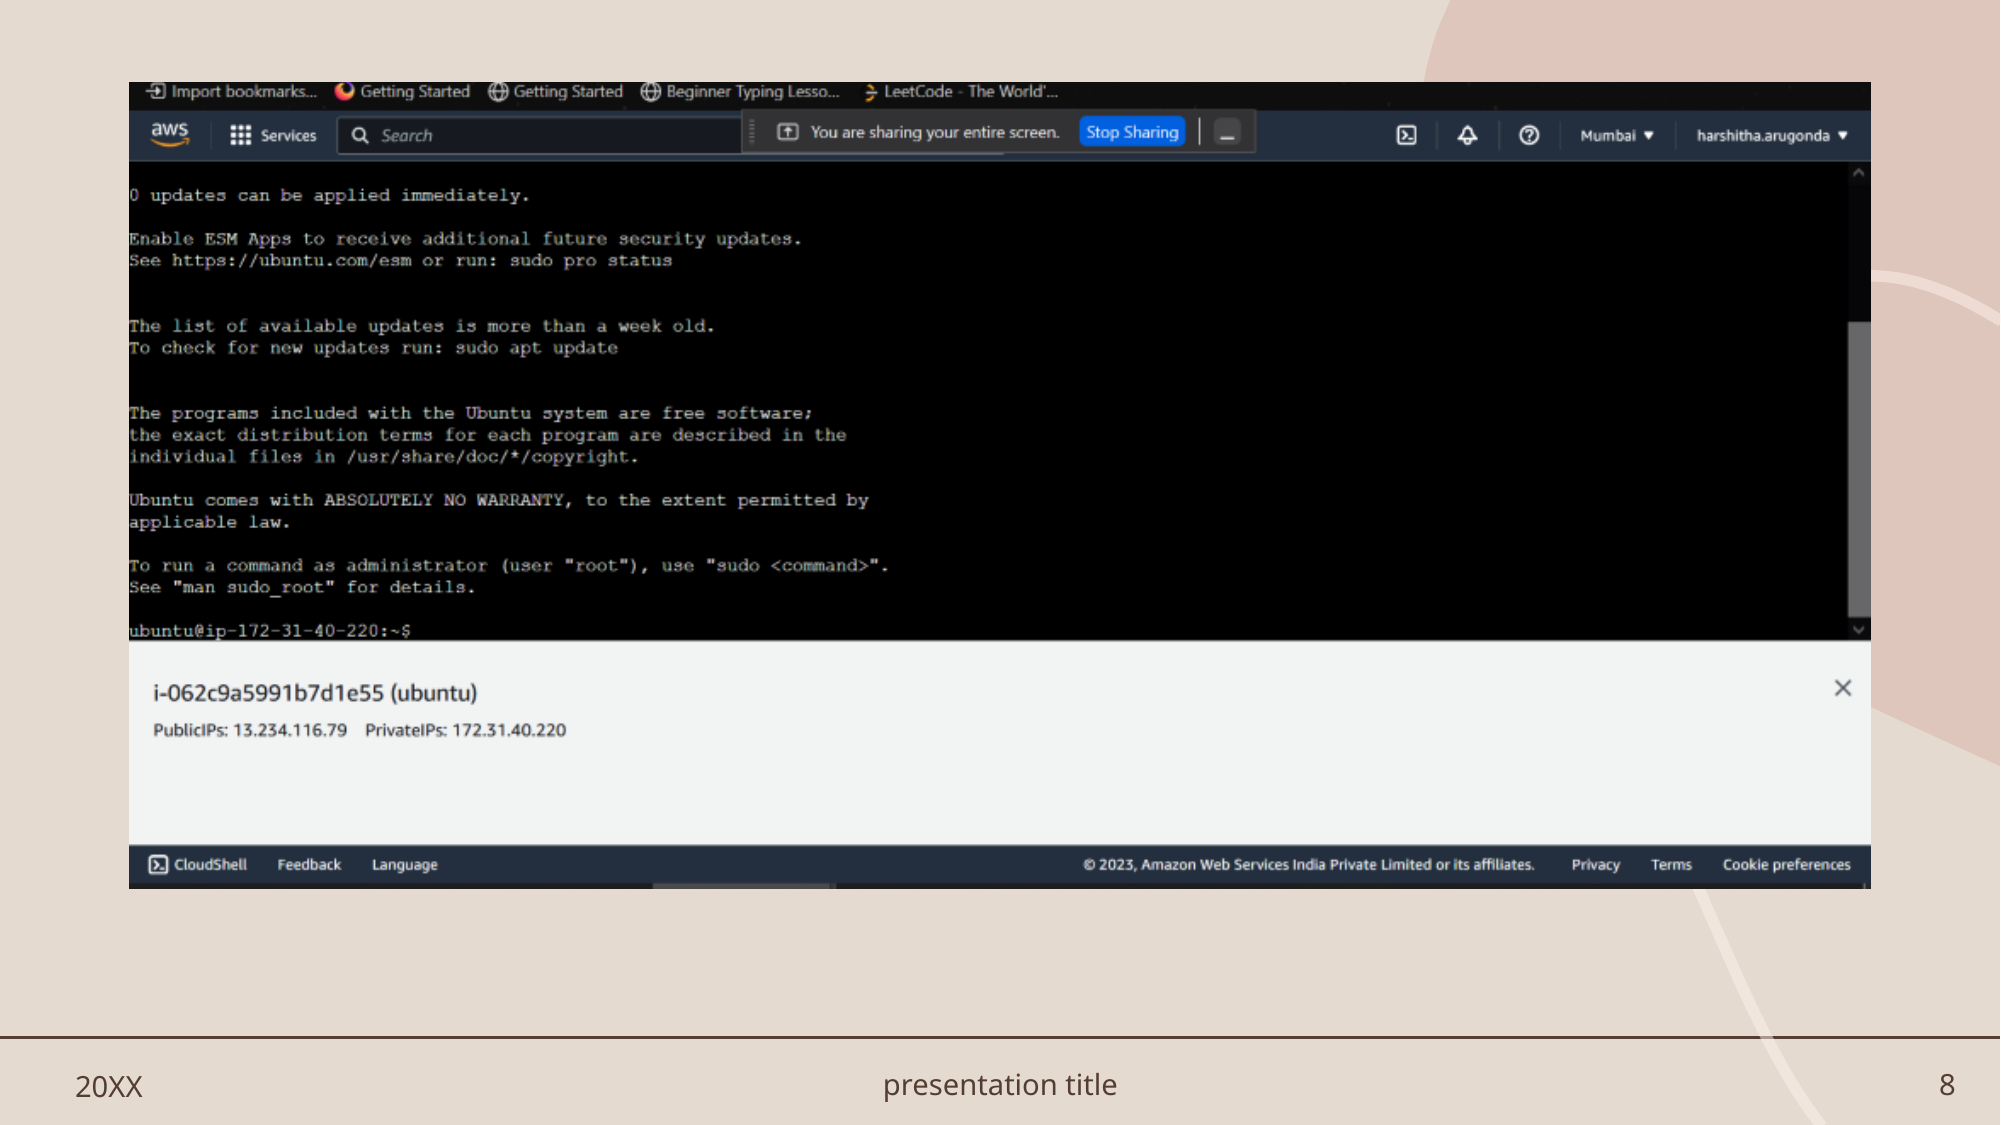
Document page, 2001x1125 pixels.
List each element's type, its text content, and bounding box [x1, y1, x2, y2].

slide_number 8 [1808, 1060, 1971, 1112]
slide_number 20XX [60, 1060, 222, 1112]
footer presentation title [718, 1060, 1283, 1112]
picture [129, 82, 1871, 890]
